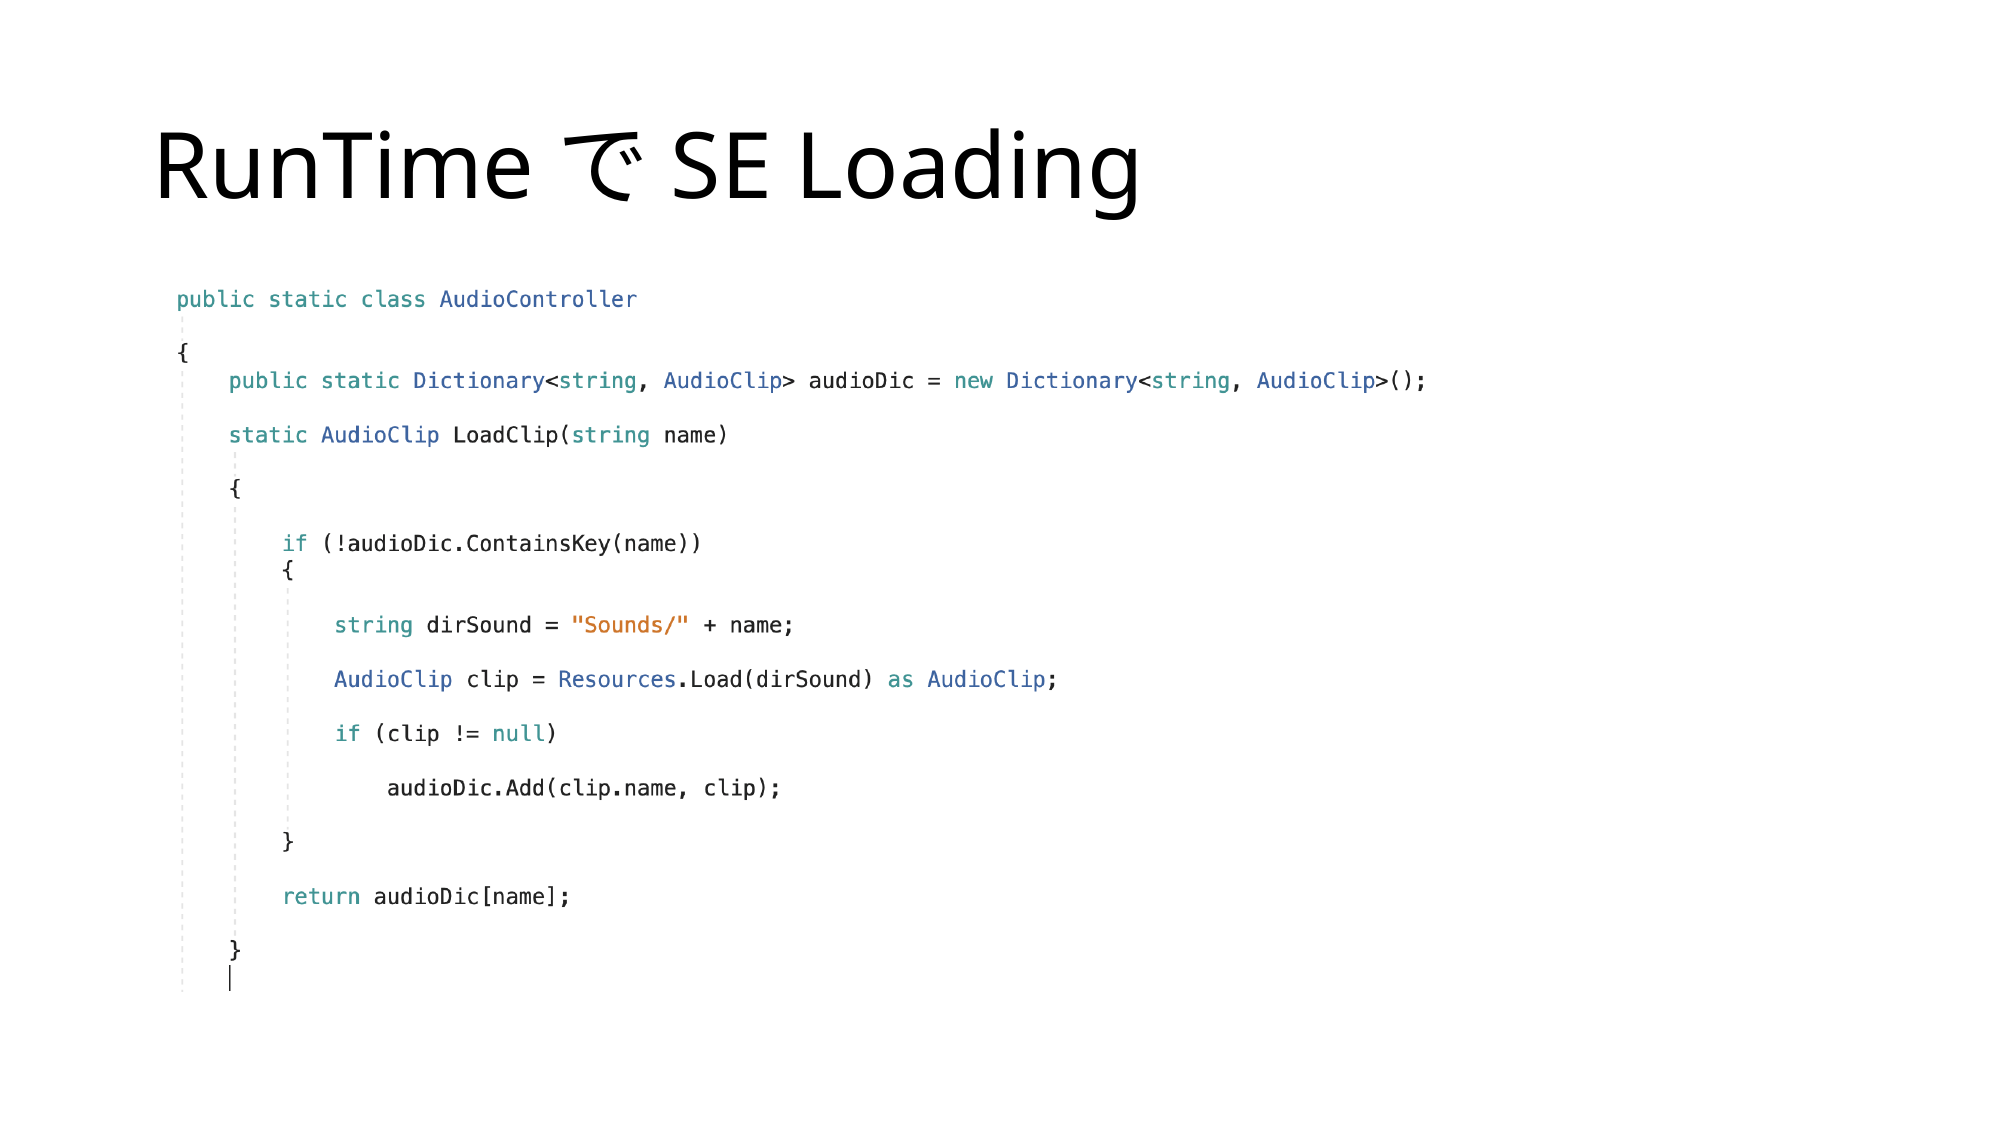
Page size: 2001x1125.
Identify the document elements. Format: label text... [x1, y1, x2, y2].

title RunTimeでSE Loading [137, 59, 1863, 278]
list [160, 277, 1443, 992]
